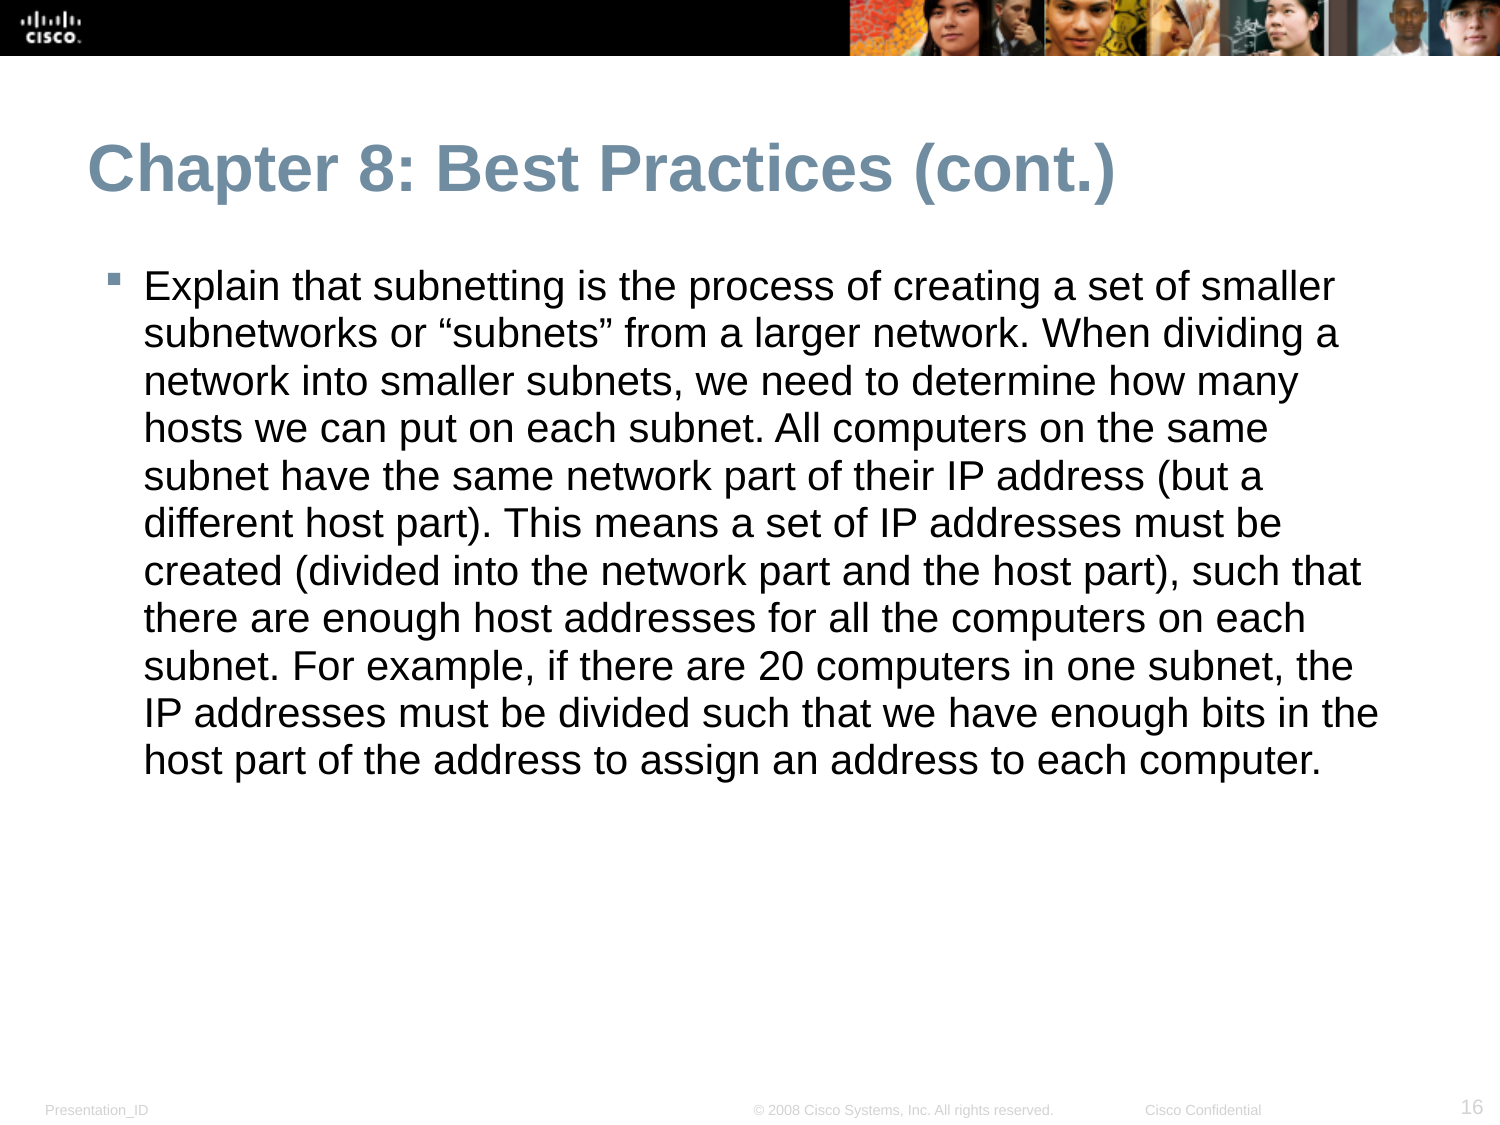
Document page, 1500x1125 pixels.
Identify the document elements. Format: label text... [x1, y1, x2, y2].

picture [0, 0, 1500, 56]
list Explain that subnetting is the process of creating a set of smaller subnetworks or “subnets” from a larger network. When dividing a network into smaller subnets, we need to determine how many hosts we can put on each subnet. All computers on the same subnet have the same network part of their IP address (but a different host part). This means a set of IP addresses must be created (divided into the network part and the host part), such that there are enough host addresses for all the computers on each subnet. For example, if there are 20 computers in one subnet, the IP addresses must be divided such that we have enough bits in the host part of the address to assign an address to each computer. [91, 255, 1394, 1028]
text_box Chapter 8: Best Practices (cont.) [74, 75, 1411, 213]
